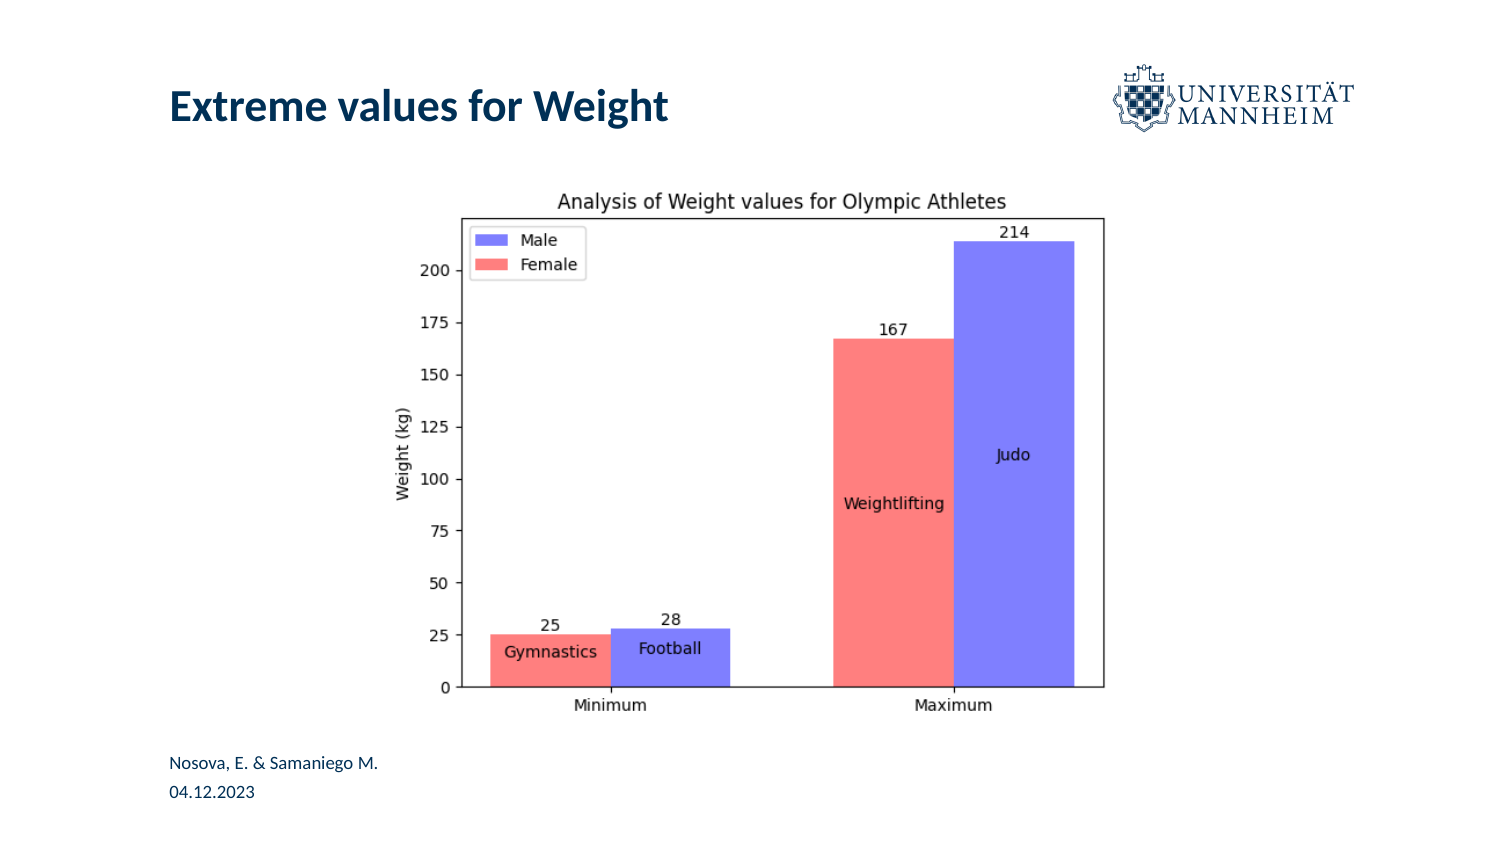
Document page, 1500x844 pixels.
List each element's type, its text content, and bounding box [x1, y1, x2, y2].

picture [385, 181, 1115, 726]
picture [1108, 59, 1357, 137]
title Extreme values for Weight [169, 75, 964, 137]
